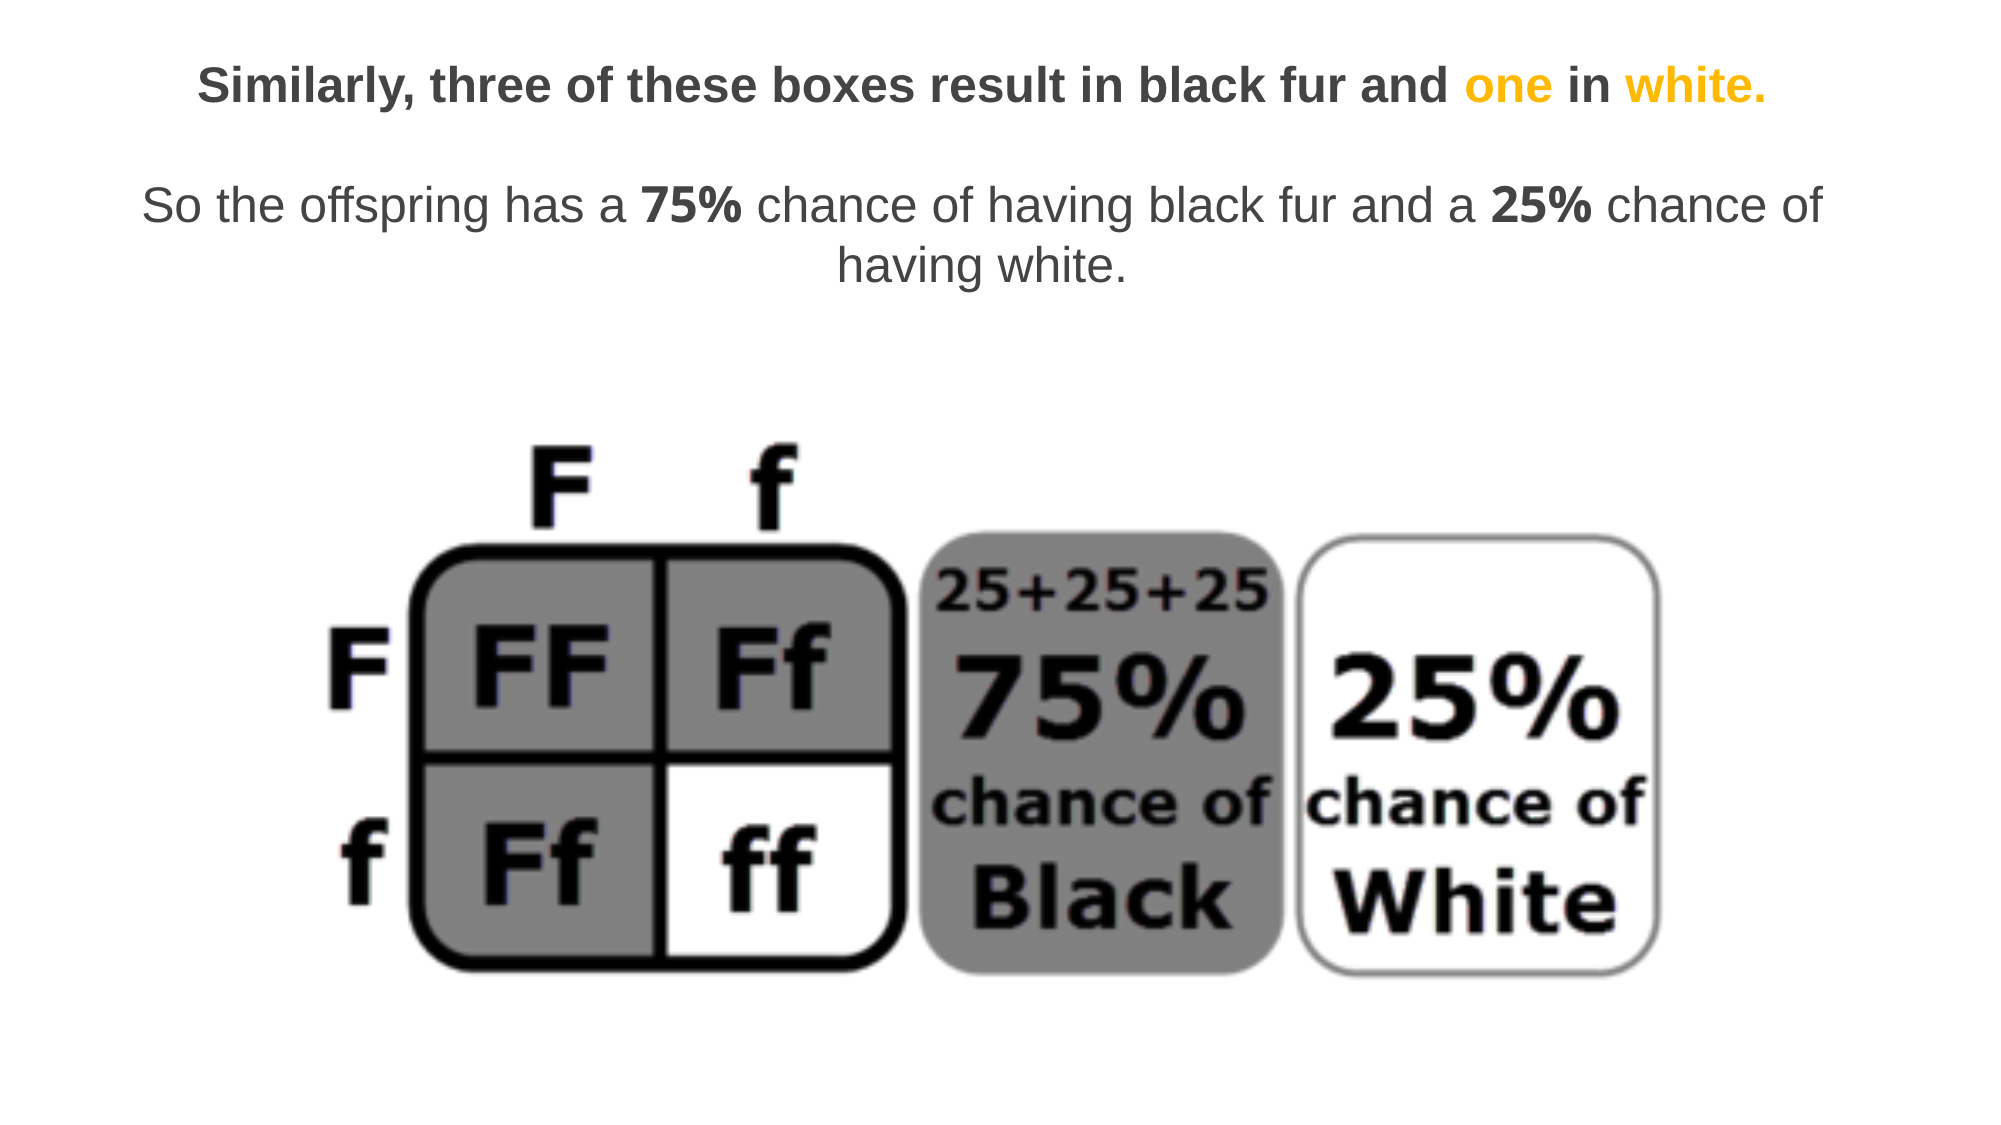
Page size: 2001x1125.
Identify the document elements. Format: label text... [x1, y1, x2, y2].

text_box Similarly, three of these boxes result in black fur and one in white. So the offspring has a 75% chance of having black fur and a 25% chance of having white. [106, 45, 1859, 301]
picture [319, 433, 1670, 984]
